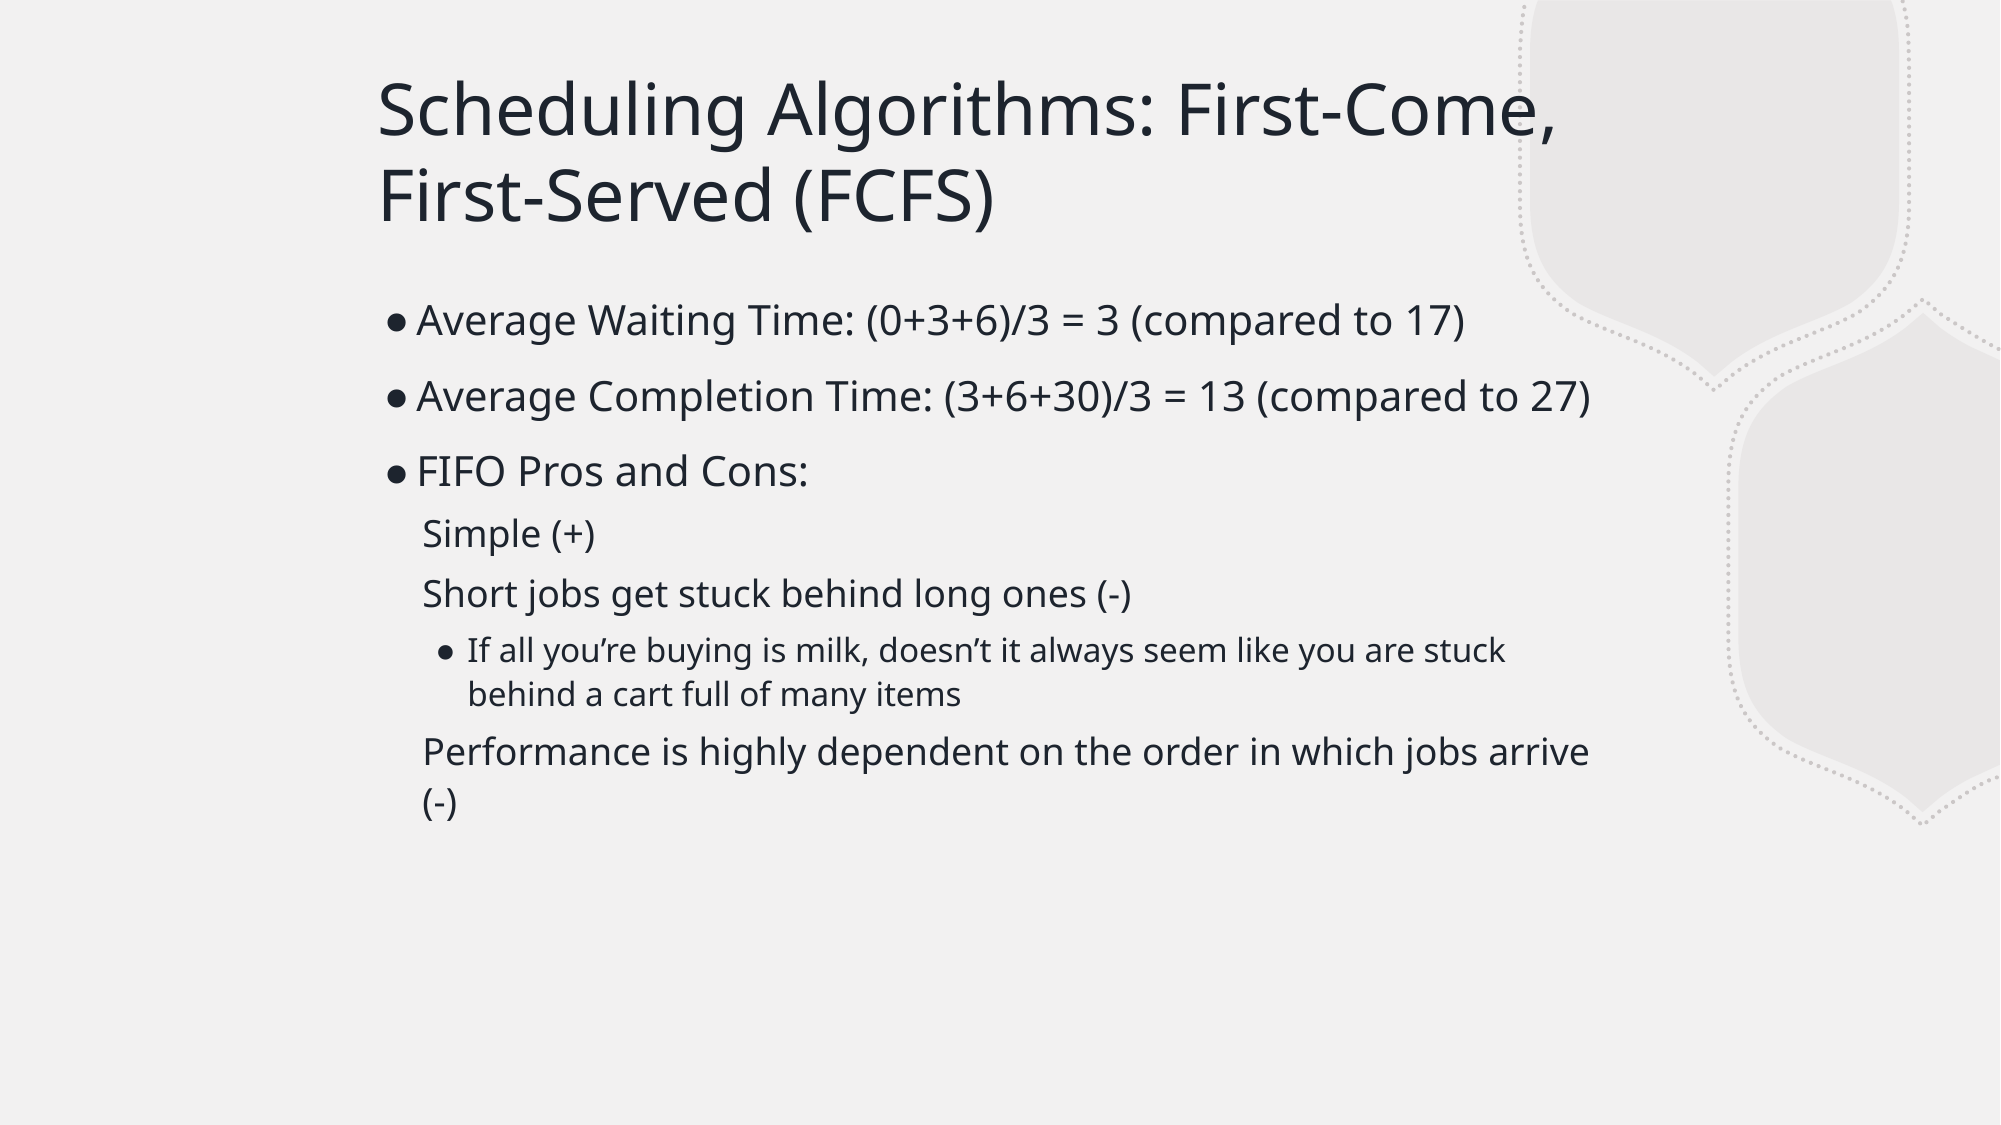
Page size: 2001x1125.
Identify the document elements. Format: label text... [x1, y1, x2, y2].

title Scheduling Algorithms: First-Come, First-Served (FCFS) [362, 56, 1638, 244]
list Average Waiting Time: (0+3+6)/3 = 3 (compared to 17) Average Completion Time: (3+6+30)/3 = 13 (compared to 27) FIFO Pros and Cons: Simple (+) Short jobs get stuck behind long ones (-) If all you’re buying is milk, doesn’t it always seem like you are stuck behind a cart full of many items Performance is highly dependent on the order in which jobs arrive (-) [362, 281, 1638, 967]
